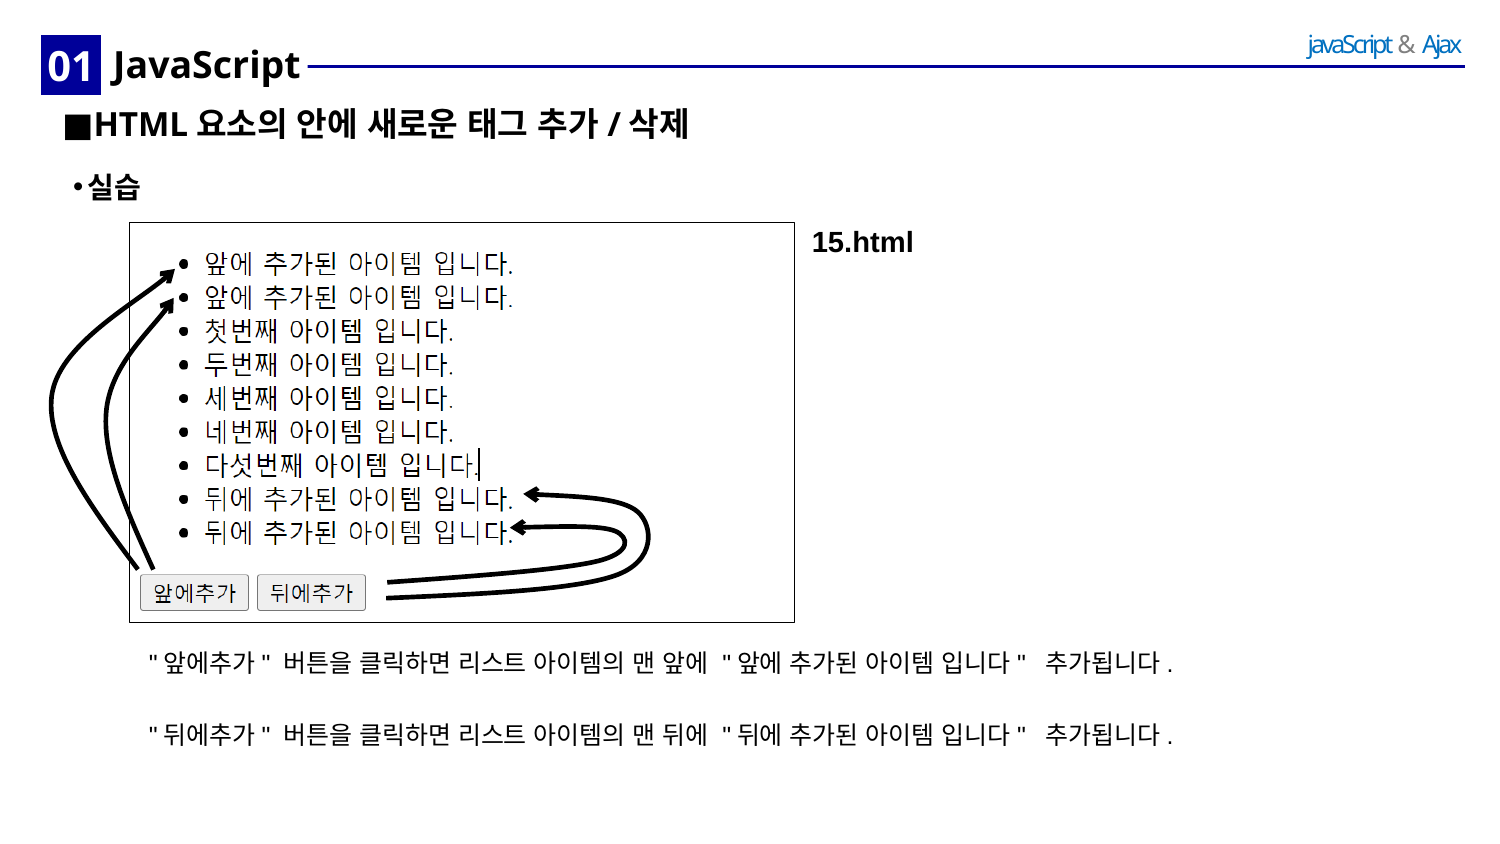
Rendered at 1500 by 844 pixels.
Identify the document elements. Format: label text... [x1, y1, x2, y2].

title JavaScript [101, 35, 308, 95]
text_box [103, 358, 124, 508]
text_box "뒤에추가" 버튼을 클릭하면 리스트 아이템의 맨 뒤에 "뒤에 추가된 아이템 입니다" 추가됩니다. [134, 711, 1353, 757]
text_box [49, 305, 124, 555]
text_box 15.html [797, 215, 944, 266]
text_box 실습 [58, 161, 1441, 212]
list 01 [41, 35, 101, 95]
text_box "앞에추가" 버튼을 클릭하면 리스트 아이템의 맨 앞에 "앞에 추가된 아이템 입니다" 추가됩니다. [134, 640, 1353, 686]
list HTML요소의 안에 새로운 태그 추가/삭제 [47, 96, 969, 156]
picture [129, 221, 795, 622]
